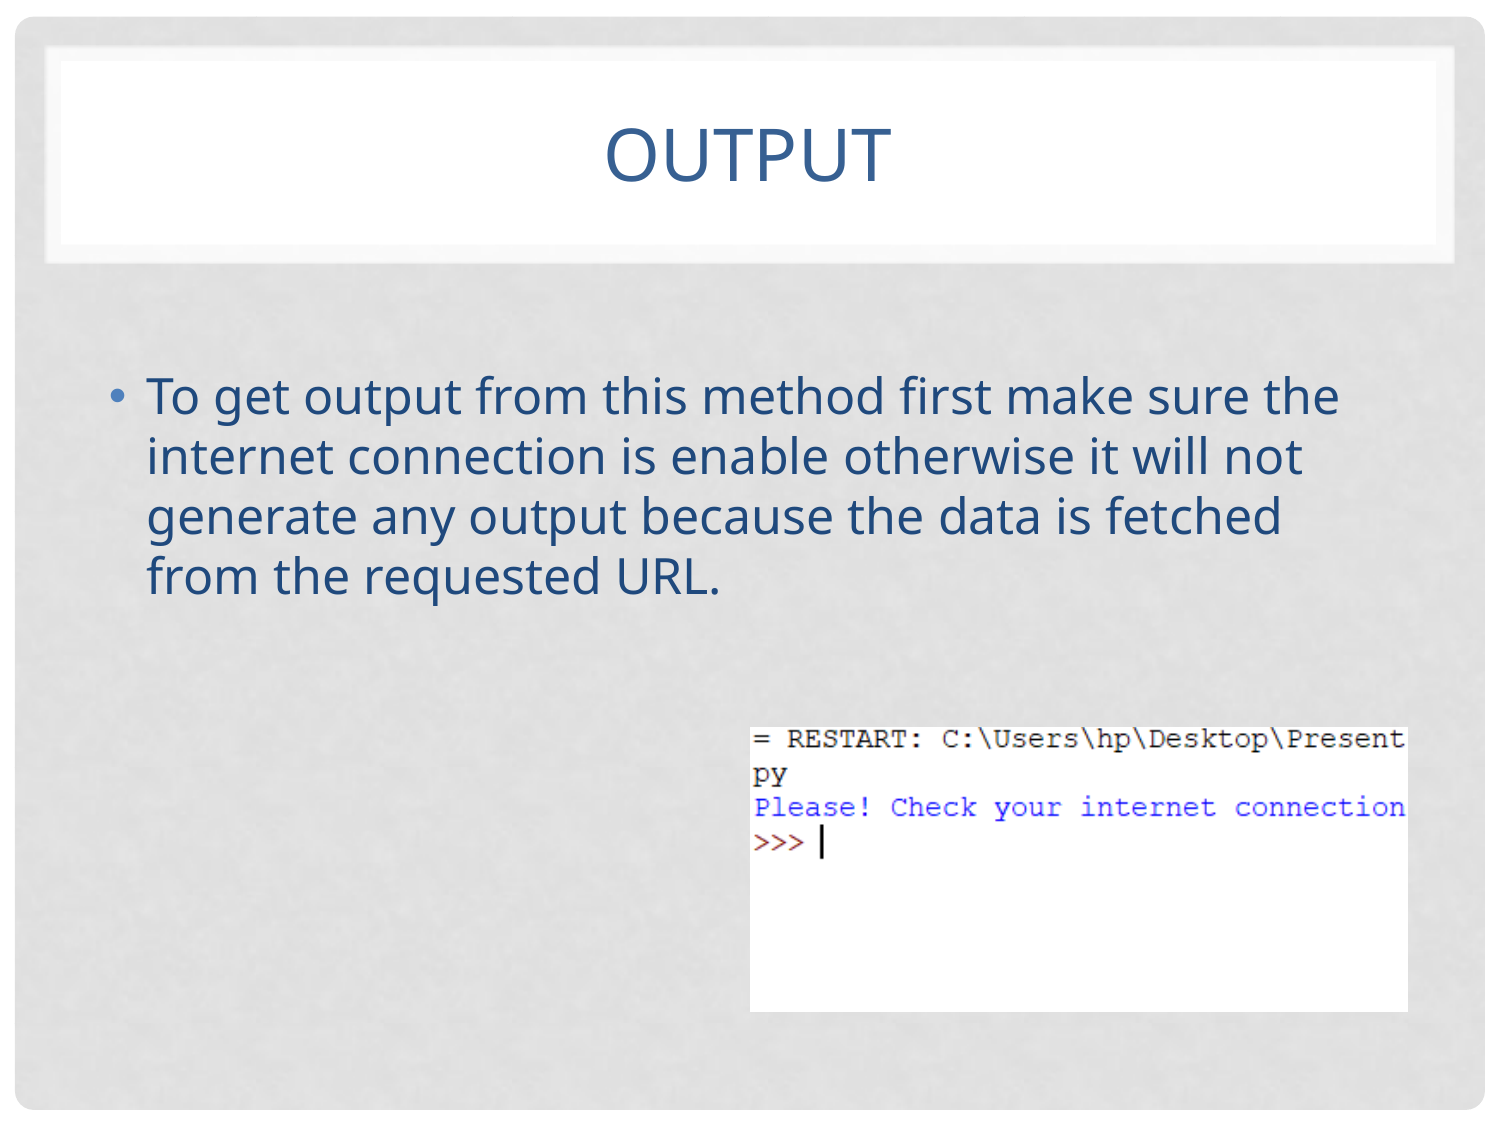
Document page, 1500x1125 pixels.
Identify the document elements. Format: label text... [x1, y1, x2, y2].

title output [69, 66, 1425, 238]
list To get output from this method first make sure the internet connection is enable otherwise it will not generate any output because the data is fetched from the requested URL. [75, 287, 1425, 1005]
picture [749, 727, 1408, 1012]
